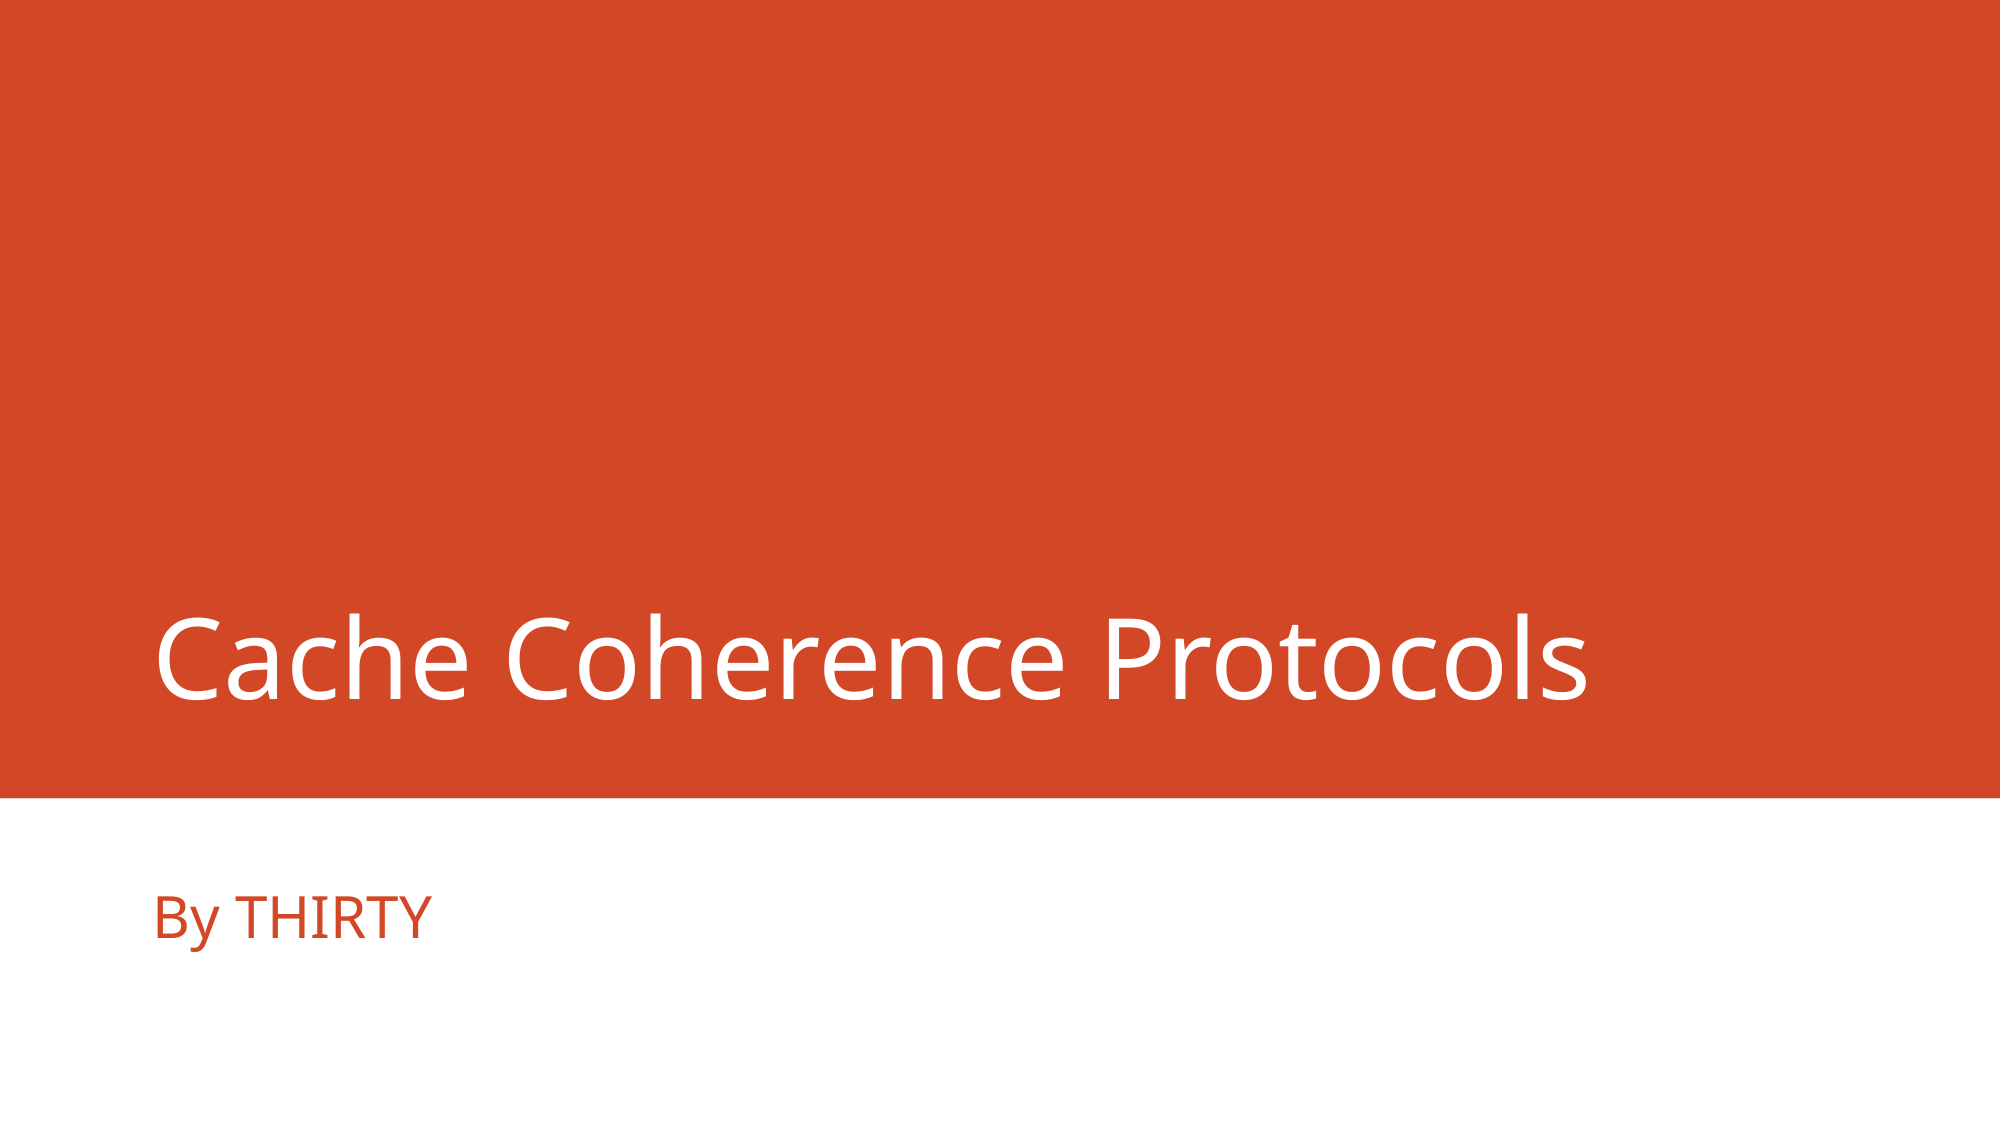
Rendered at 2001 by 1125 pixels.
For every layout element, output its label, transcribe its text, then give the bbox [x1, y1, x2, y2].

subtitle By THIRTY [137, 838, 1238, 1025]
title Cache Coherence Protocols [137, 338, 1863, 730]
